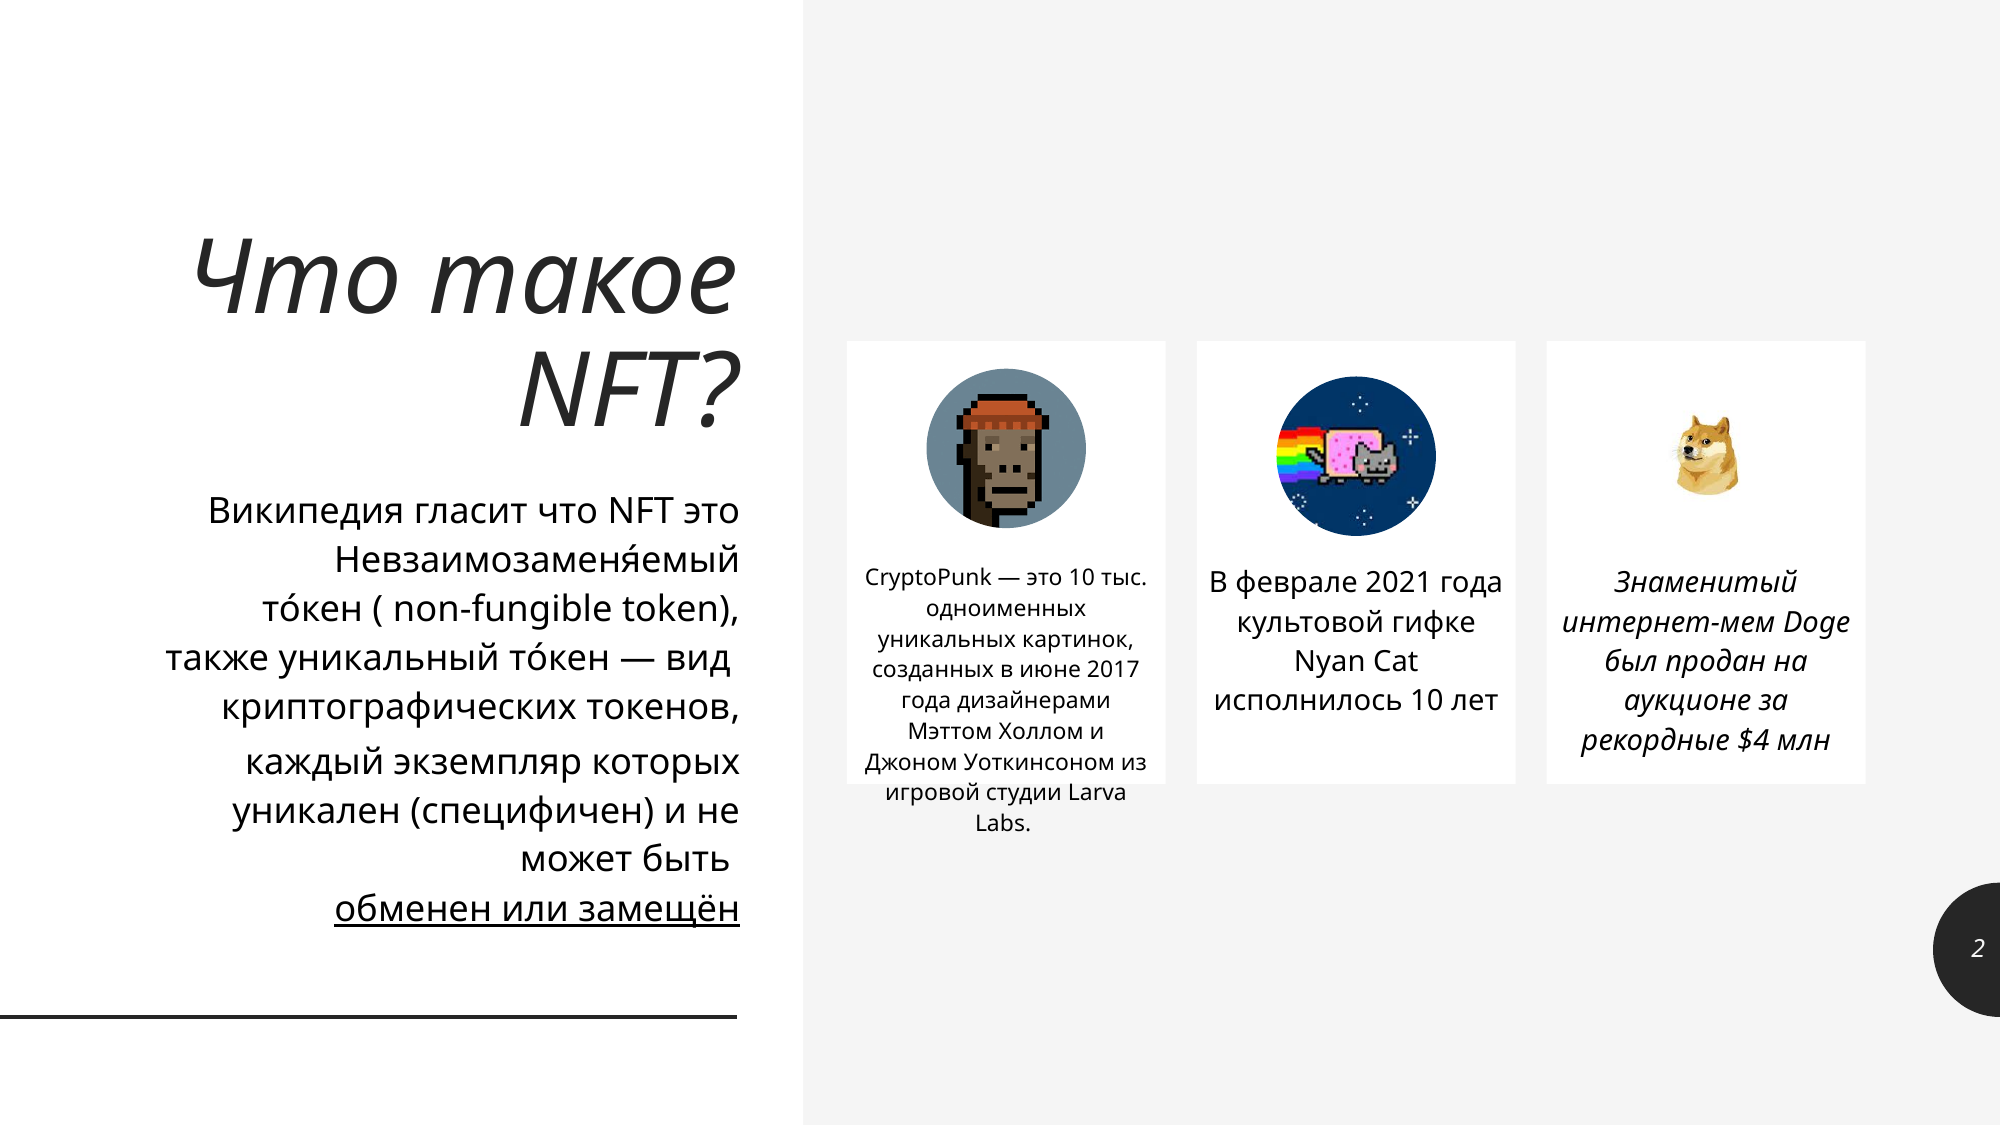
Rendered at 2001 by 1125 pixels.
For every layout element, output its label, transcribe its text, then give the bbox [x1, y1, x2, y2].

list CryptoPunk — это 10 тыс. одноименных уникальных картинок, созданных в июне 2017 года дизайнерами Мэттом Холлом и Джоном Уоткинсоном из игровой студии Larva Labs. [846, 341, 1166, 784]
title Что такое NFT? [125, 91, 754, 457]
picture [1626, 376, 1786, 536]
list Знаменитый интернет-мем Doge был продан на аукционе за рекордные $4 млн [1546, 341, 1866, 784]
picture [1276, 376, 1436, 536]
list В феврале 2021 года культовой гифке Nyan Cat исполнилось 10 лет [1196, 341, 1516, 784]
picture [926, 368, 1086, 529]
list Википедия гласит что NFT это Невзаимозаменя́емый то́кен ( non-fungible token), также уникальный то́кен — вид криптографических токенов, каждый экземпляр которых уникален (специфичен) и не может быть обменен или замещён [125, 474, 756, 944]
slide_number 2 [1933, 919, 2000, 980]
